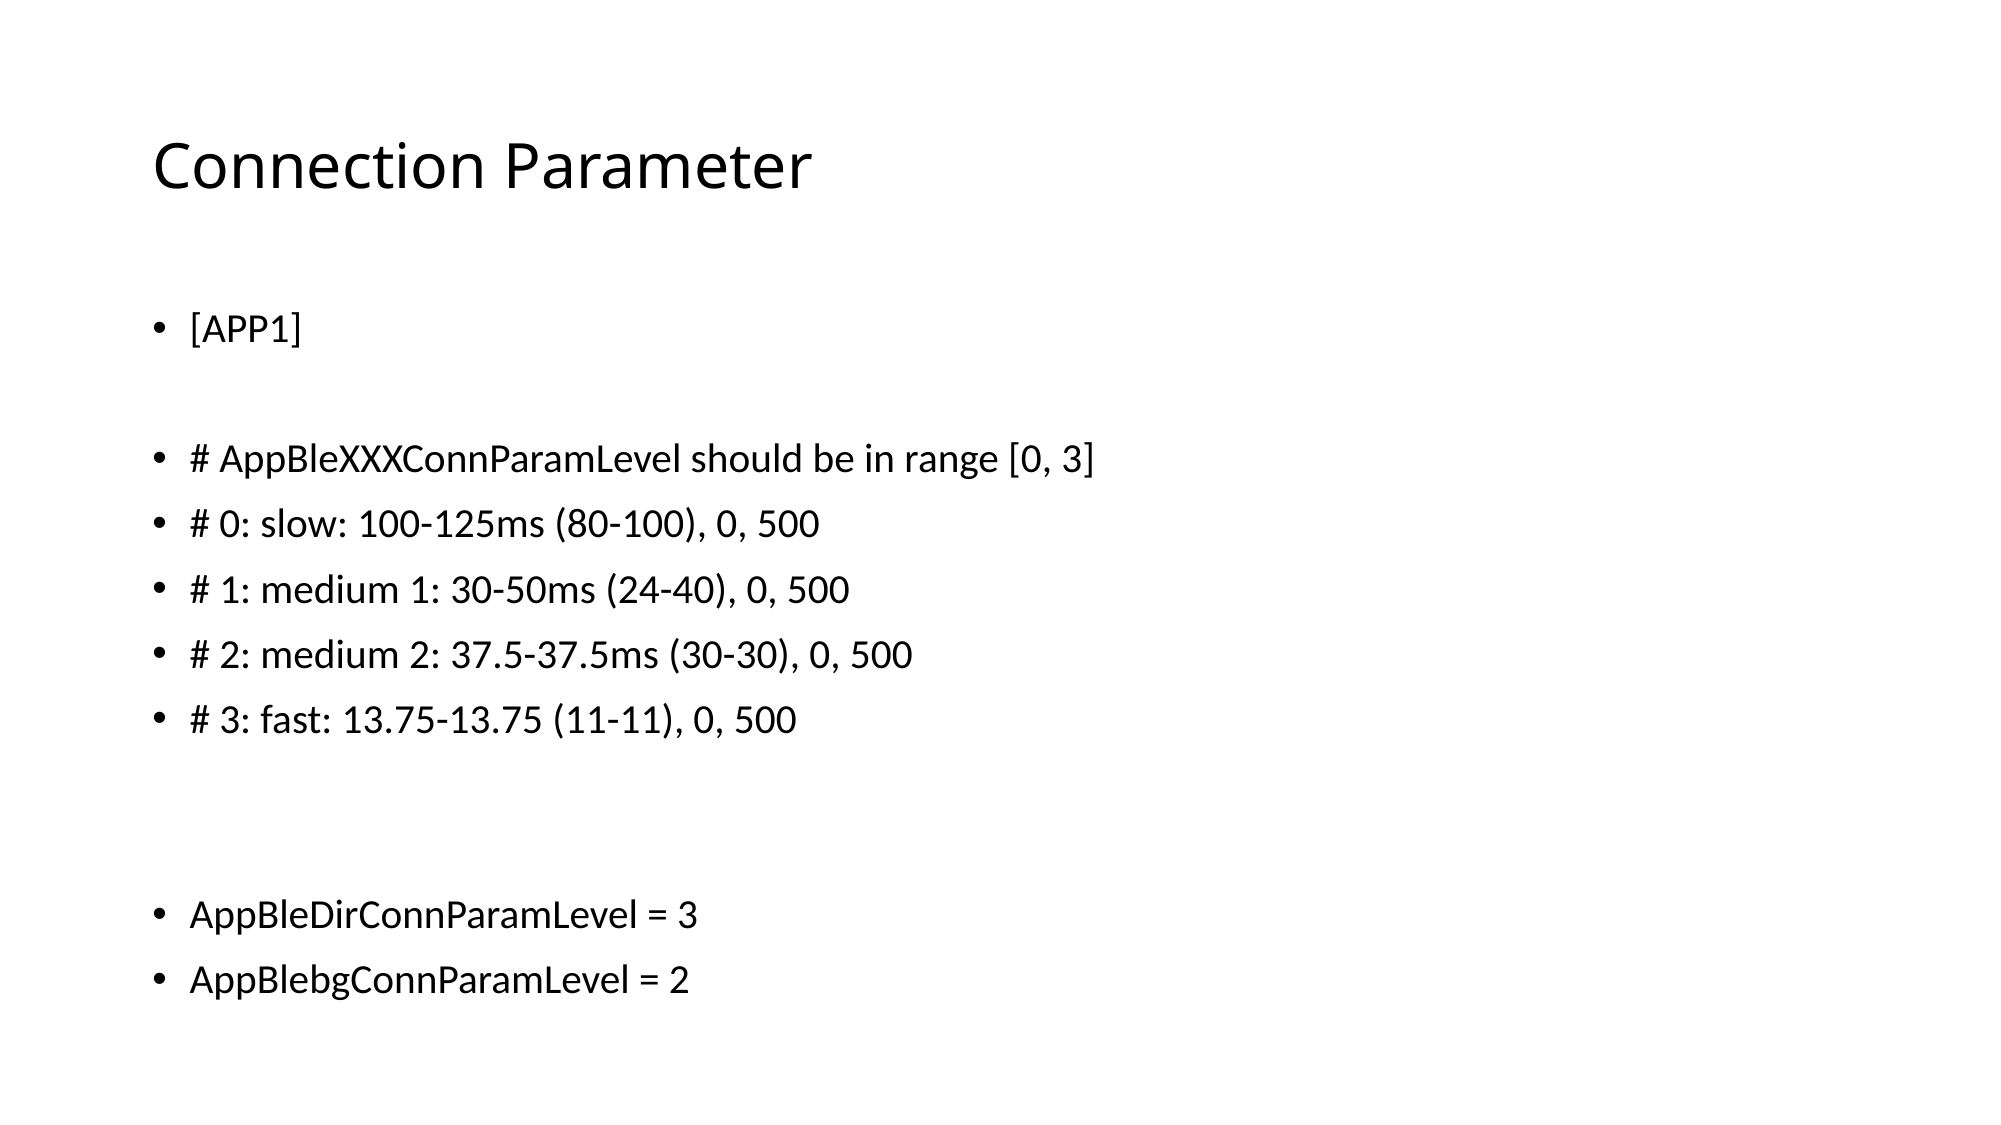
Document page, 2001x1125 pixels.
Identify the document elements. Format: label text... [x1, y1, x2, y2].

list [APP1] # AppBleXXXConnParamLevel should be in range [0, 3] # 0: slow: 100-125ms (80-100), 0, 500 # 1: medium 1: 30-50ms (24-40), 0, 500 # 2: medium 2: 37.5-37.5ms (30-30), 0, 500 # 3: fast: 13.75-13.75 (11-11), 0, 500 AppBleDirConnParamLevel = 3 AppBlebgConnParamLevel = 2 [137, 299, 1863, 1014]
title Connection Parameter [137, 59, 1863, 278]
